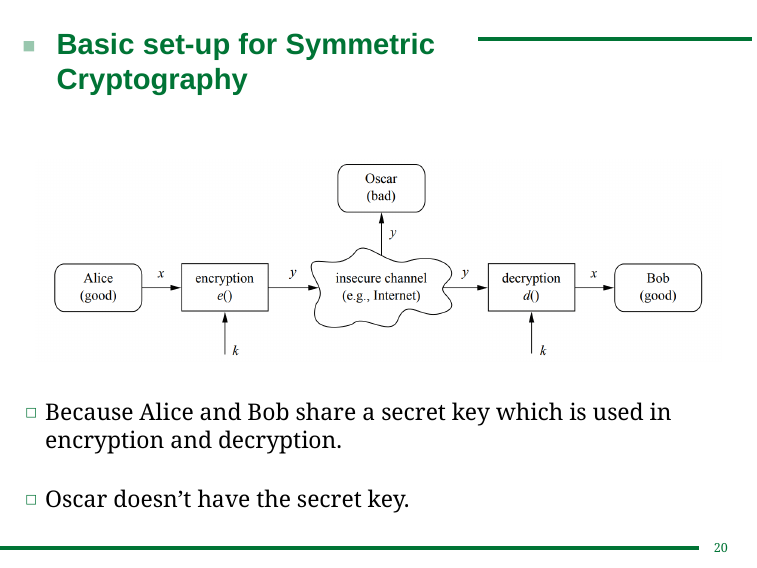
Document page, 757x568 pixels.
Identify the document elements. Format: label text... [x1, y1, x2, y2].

text_box [23, 41, 35, 52]
slide_number 20 [707, 538, 733, 568]
title Basic set-up for Symmetric Cryptography [54, 22, 504, 120]
picture [35, 159, 722, 362]
text_box Because Alice and Bob share a secret key which is used in encryption and decryption. Oscar doesn’t have the secret key. [23, 396, 730, 568]
